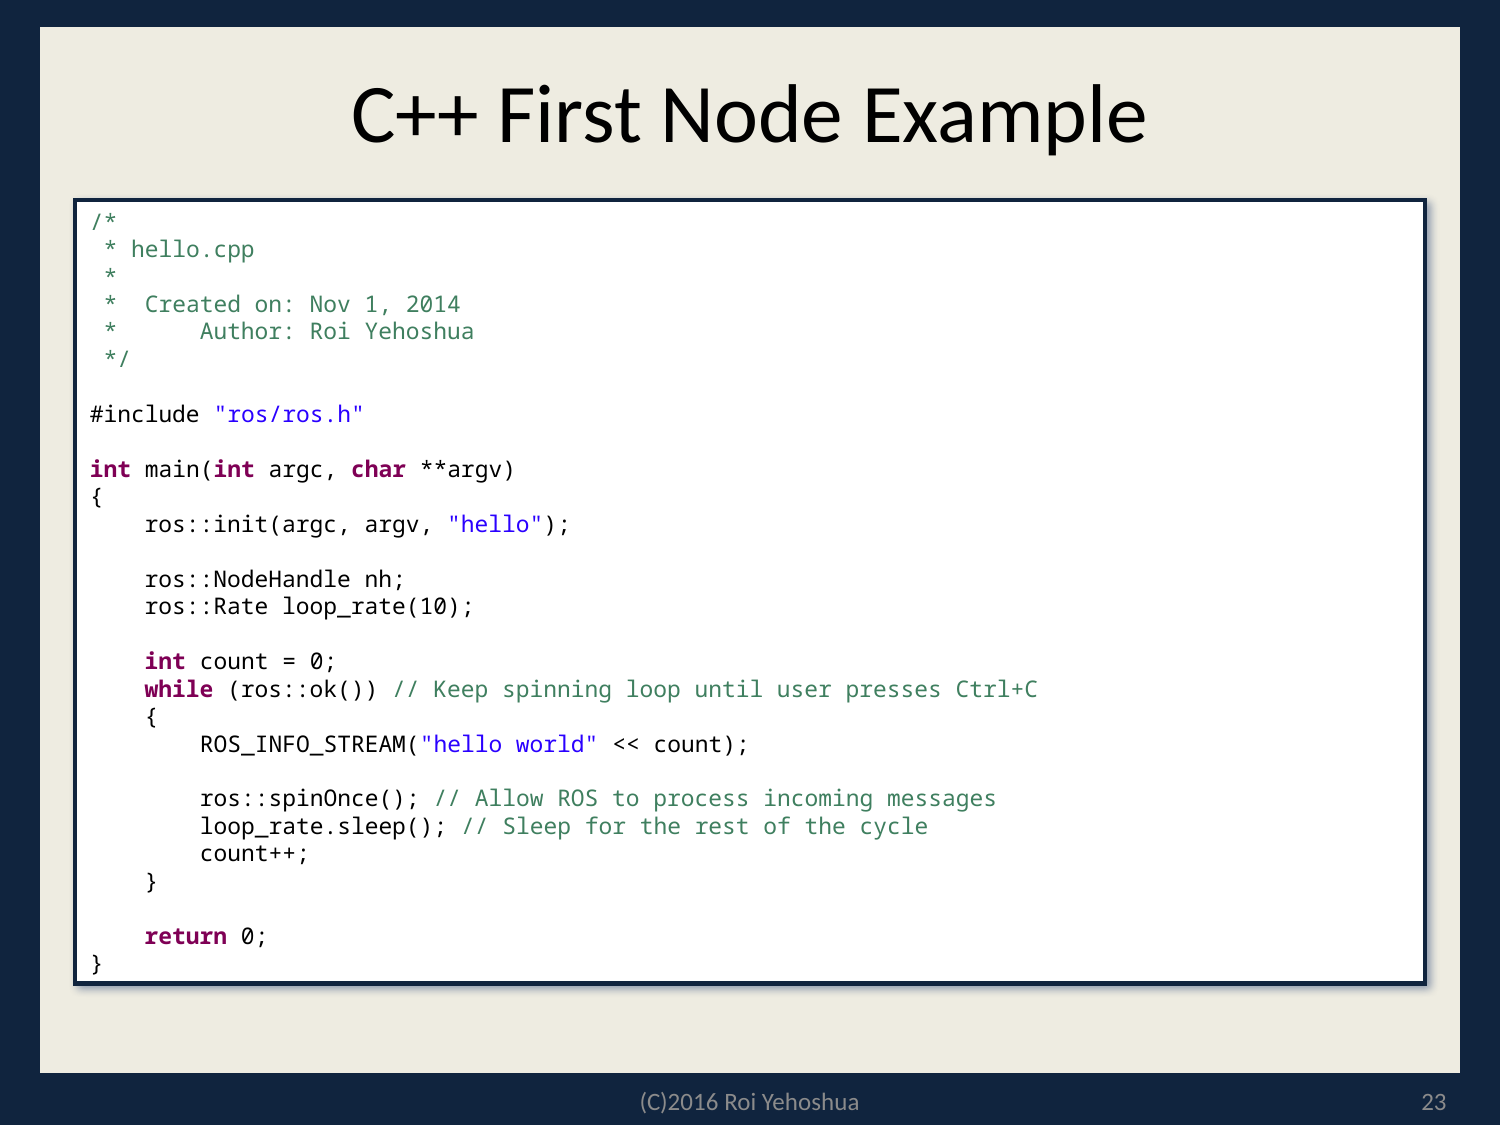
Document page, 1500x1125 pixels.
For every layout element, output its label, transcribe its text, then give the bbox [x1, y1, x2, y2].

text_box /* * hello.cpp * * Created on: Nov 1, 2014 * Author: Roi Yehoshua */ #include "ros/ros.h" int main(int argc, char **argv) { ros::init(argc, argv, "hello"); ros::NodeHandle nh; ros::Rate loop_rate(10); int count = 0; while (ros::ok()) // Keep spinning loop until user presses Ctrl+C { ROS_INFO_STREAM("hello world" << count); ros::spinOnce(); // Allow ROS to process incoming messages loop_rate.sleep(); // Sleep for the rest of the cycle count++; } return 0; } [74, 199, 1425, 984]
title C++ First Node Example [37, 31, 1463, 188]
slide_number 23 [1111, 1074, 1462, 1125]
footer (C)2016 Roi Yehoshua [512, 1074, 988, 1125]
